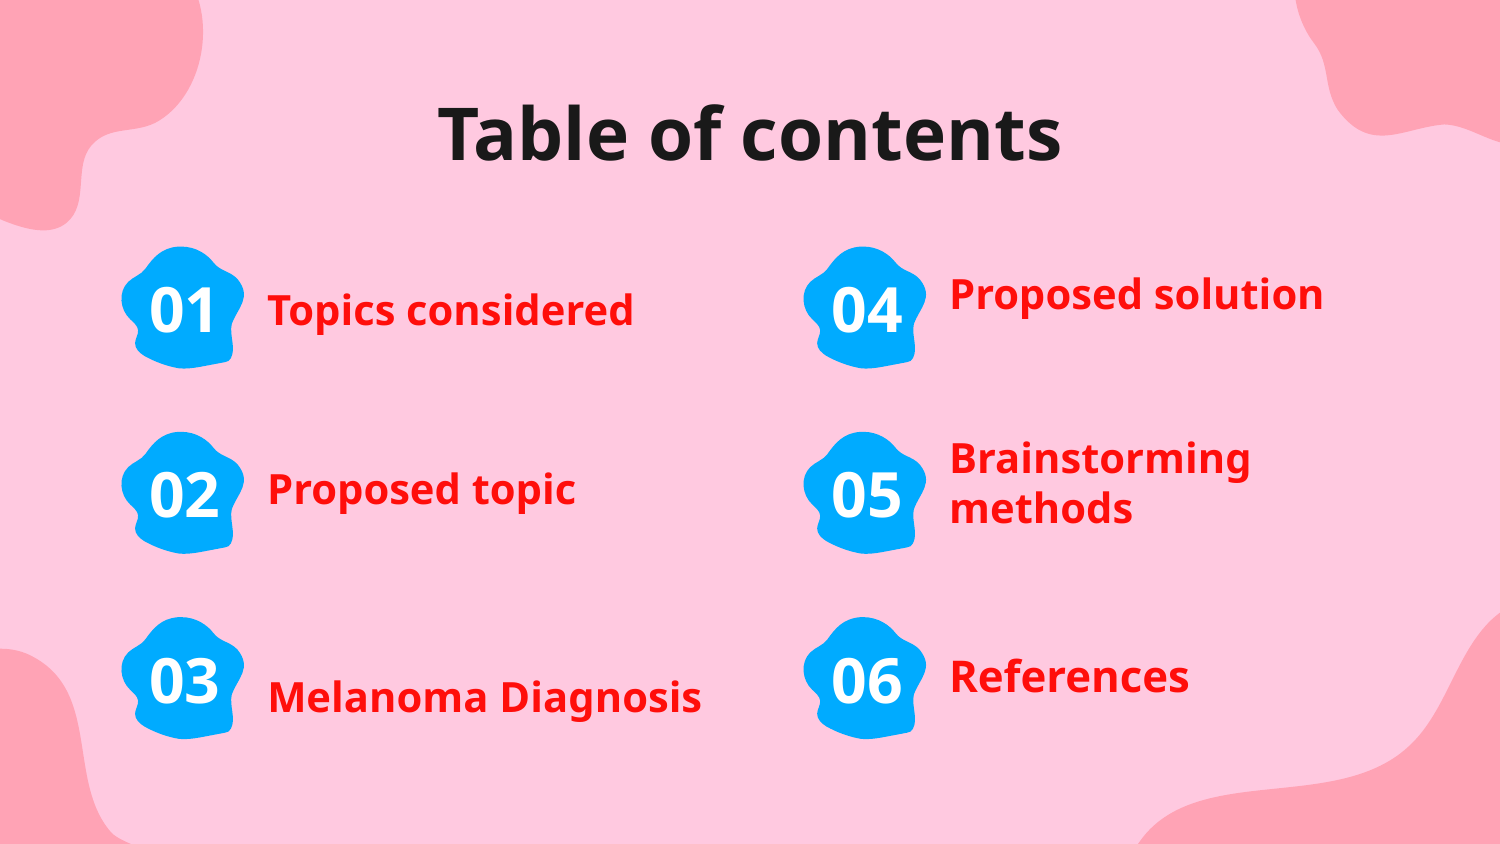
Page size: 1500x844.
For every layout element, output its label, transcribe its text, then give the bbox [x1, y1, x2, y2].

text_box [816, 617, 918, 648]
text_box [815, 431, 919, 463]
text_box [133, 431, 237, 463]
title Table of contents [118, 72, 1382, 167]
text_box [817, 337, 915, 369]
title 02 [118, 463, 252, 523]
text_box [135, 337, 233, 369]
text_box [817, 708, 915, 740]
title Brainstorming methods [934, 431, 1382, 547]
text_box [133, 246, 237, 278]
title 03 [118, 648, 252, 708]
text_box [817, 523, 915, 554]
title Proposed topic [252, 460, 700, 529]
title 05 [800, 463, 935, 523]
text_box [135, 708, 233, 740]
title 01 [118, 278, 252, 337]
text_box [815, 246, 919, 278]
title References [934, 648, 1382, 717]
title 06 [800, 648, 935, 708]
title Proposed solution [934, 265, 1382, 334]
title 04 [800, 278, 935, 337]
title Topics considered [252, 281, 700, 349]
text_box [134, 617, 236, 648]
title Melanoma Diagnosis [252, 620, 734, 736]
text_box [135, 523, 233, 554]
